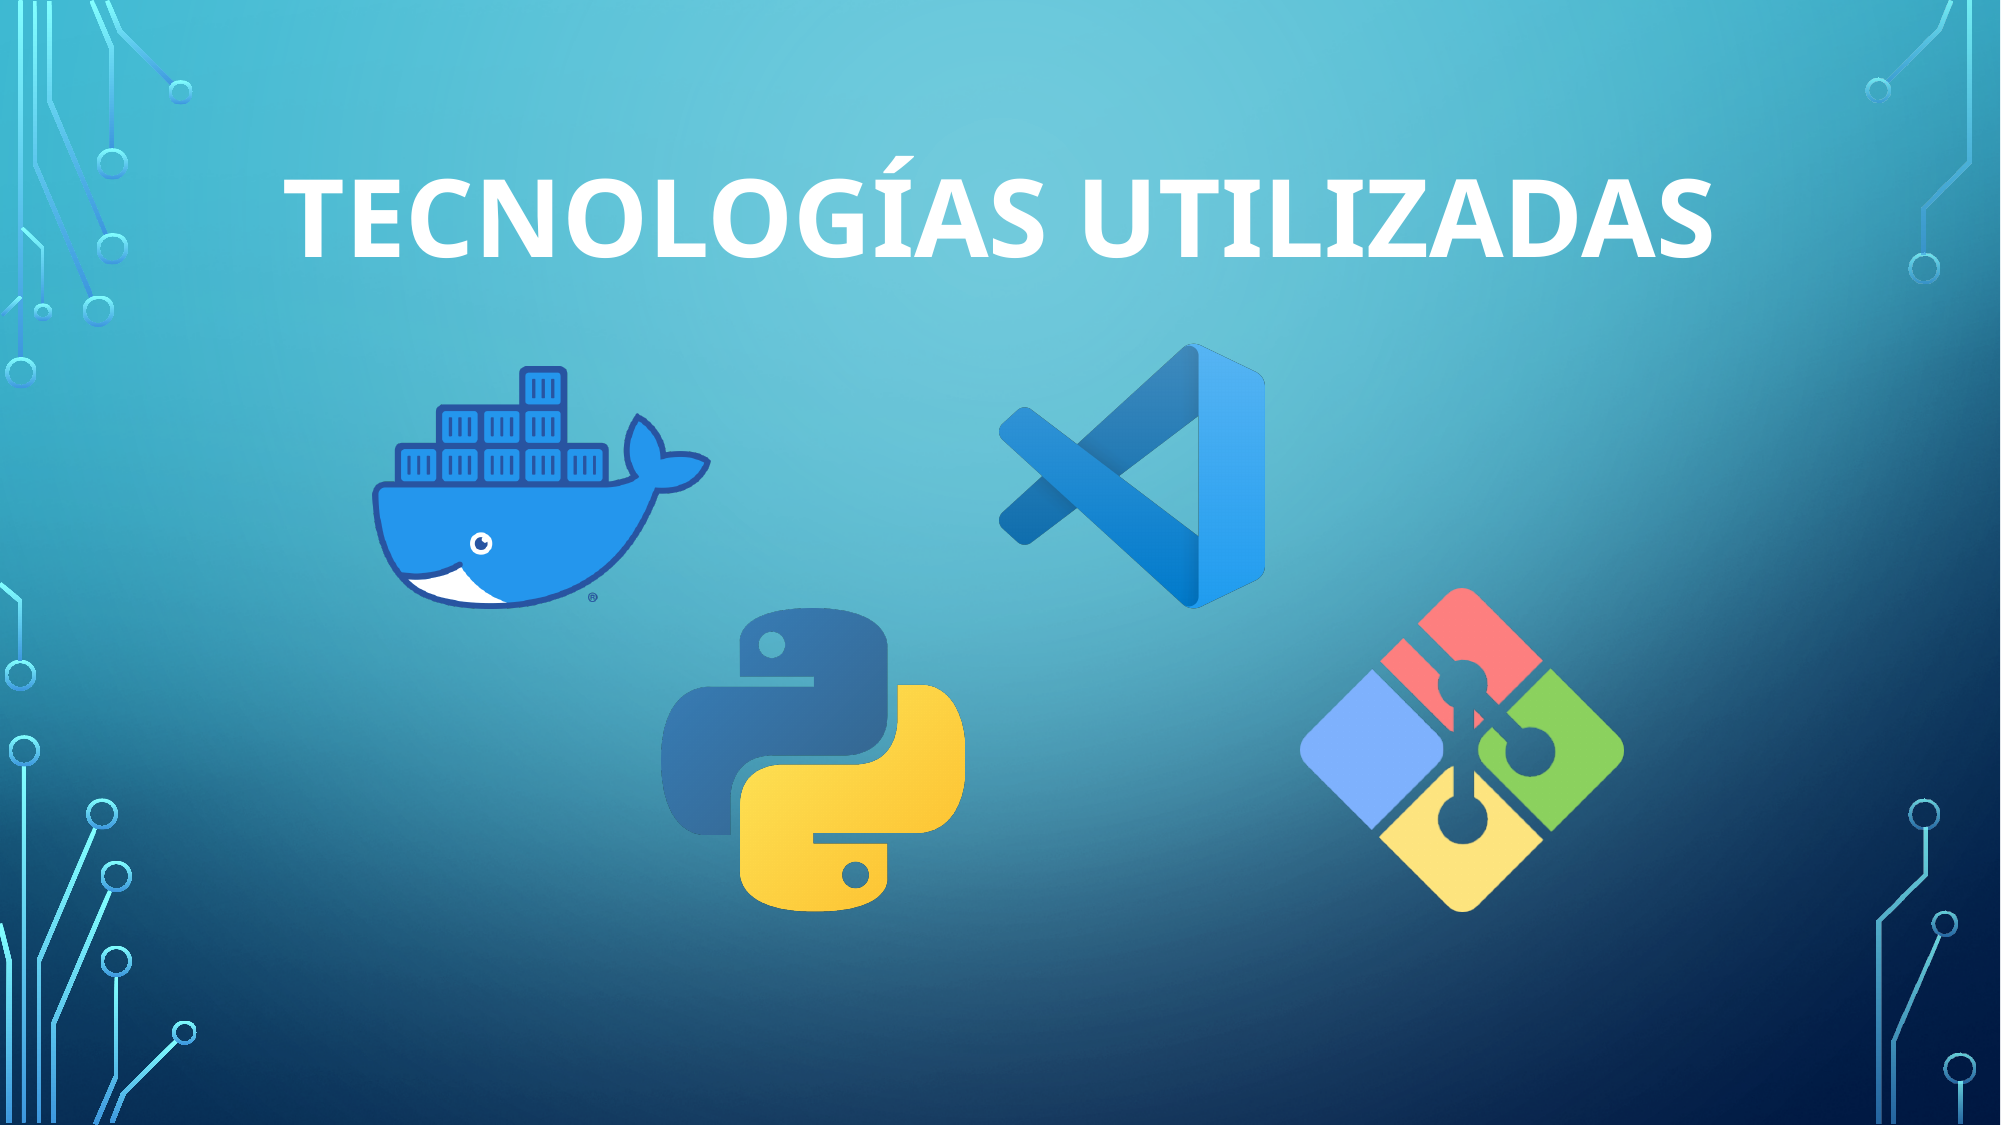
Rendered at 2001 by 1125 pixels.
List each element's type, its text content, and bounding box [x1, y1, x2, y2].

title Tecnologías utilizadas [187, 101, 1813, 344]
picture [1300, 588, 1624, 912]
picture [999, 343, 1265, 609]
picture [371, 365, 965, 912]
